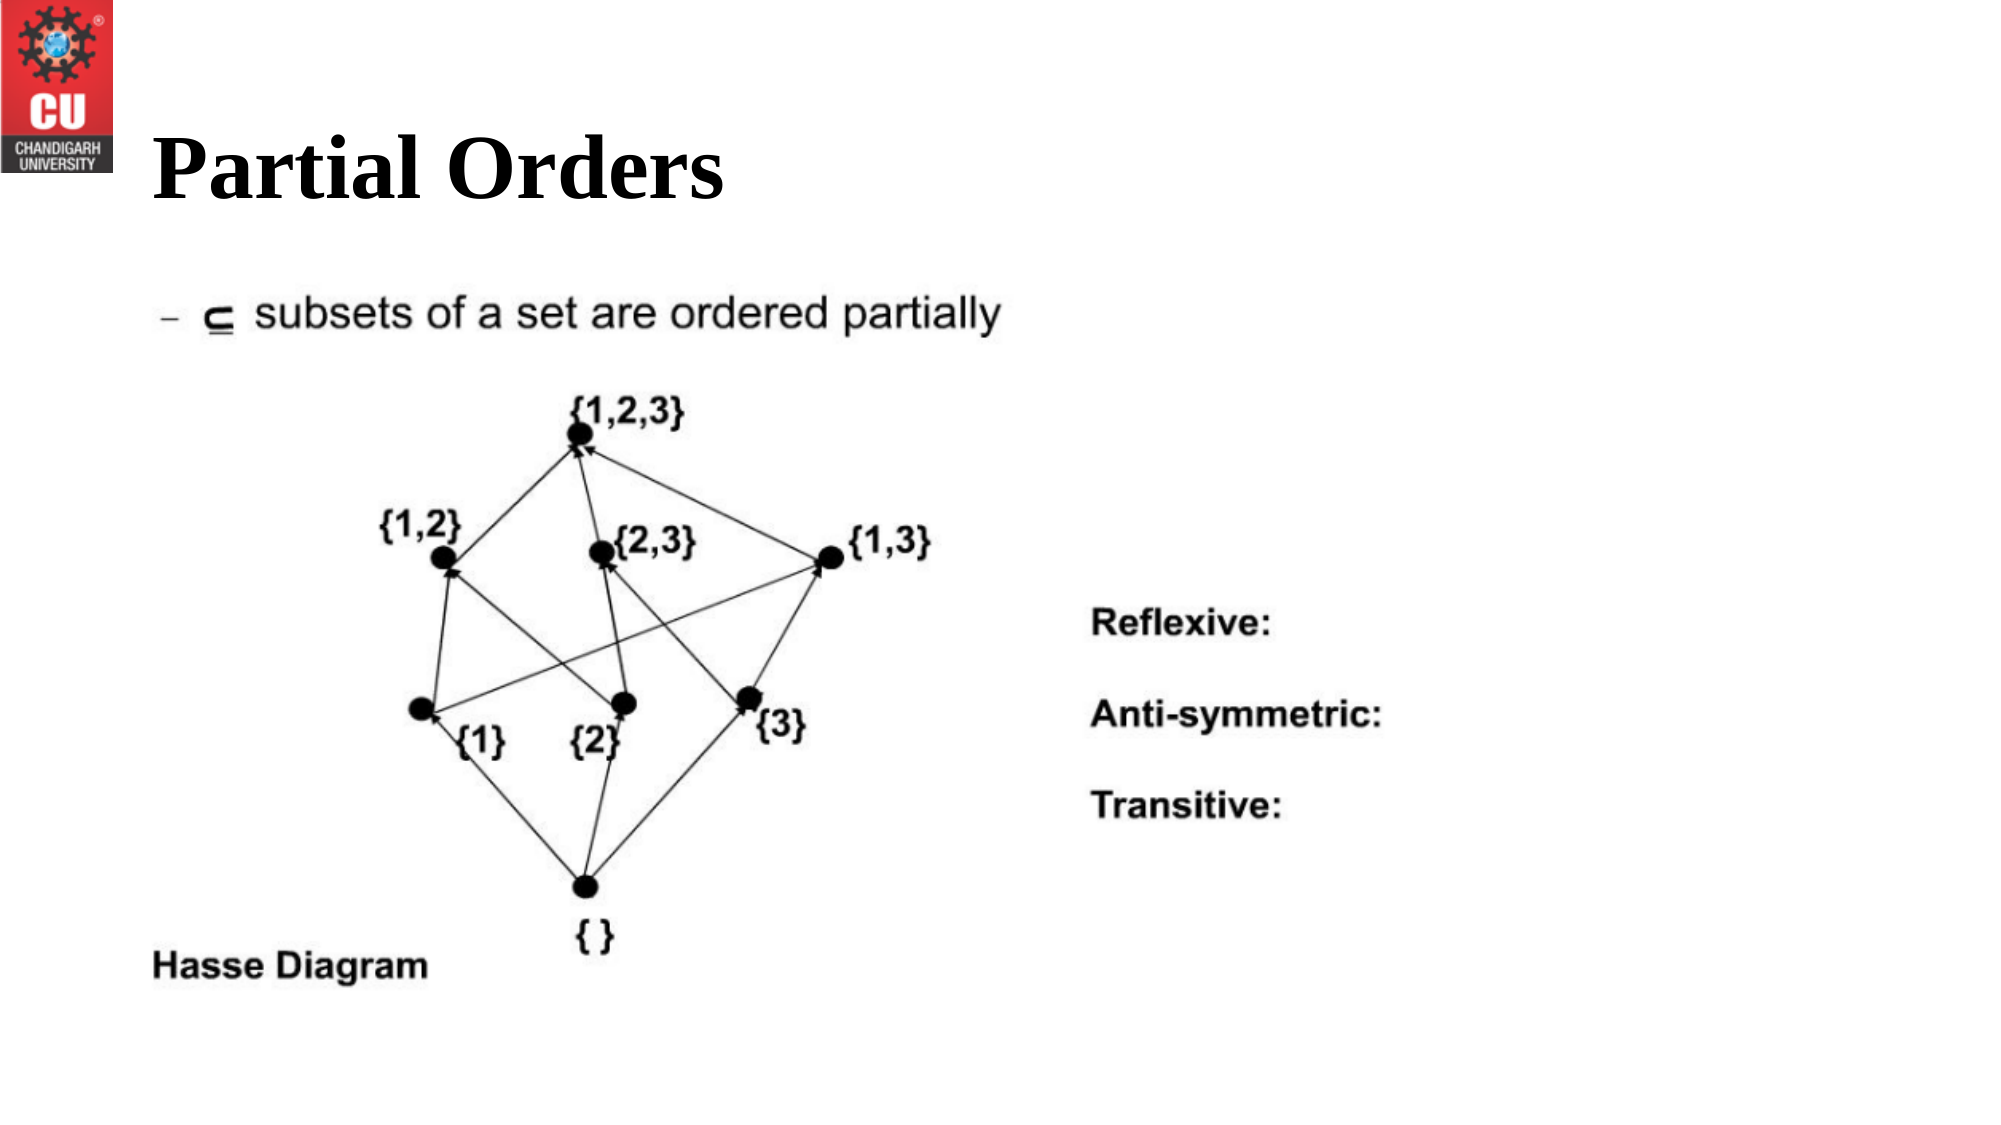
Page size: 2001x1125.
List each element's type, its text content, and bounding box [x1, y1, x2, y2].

title Partial Orders [137, 59, 1863, 278]
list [146, 274, 1420, 1066]
picture [0, 0, 113, 173]
